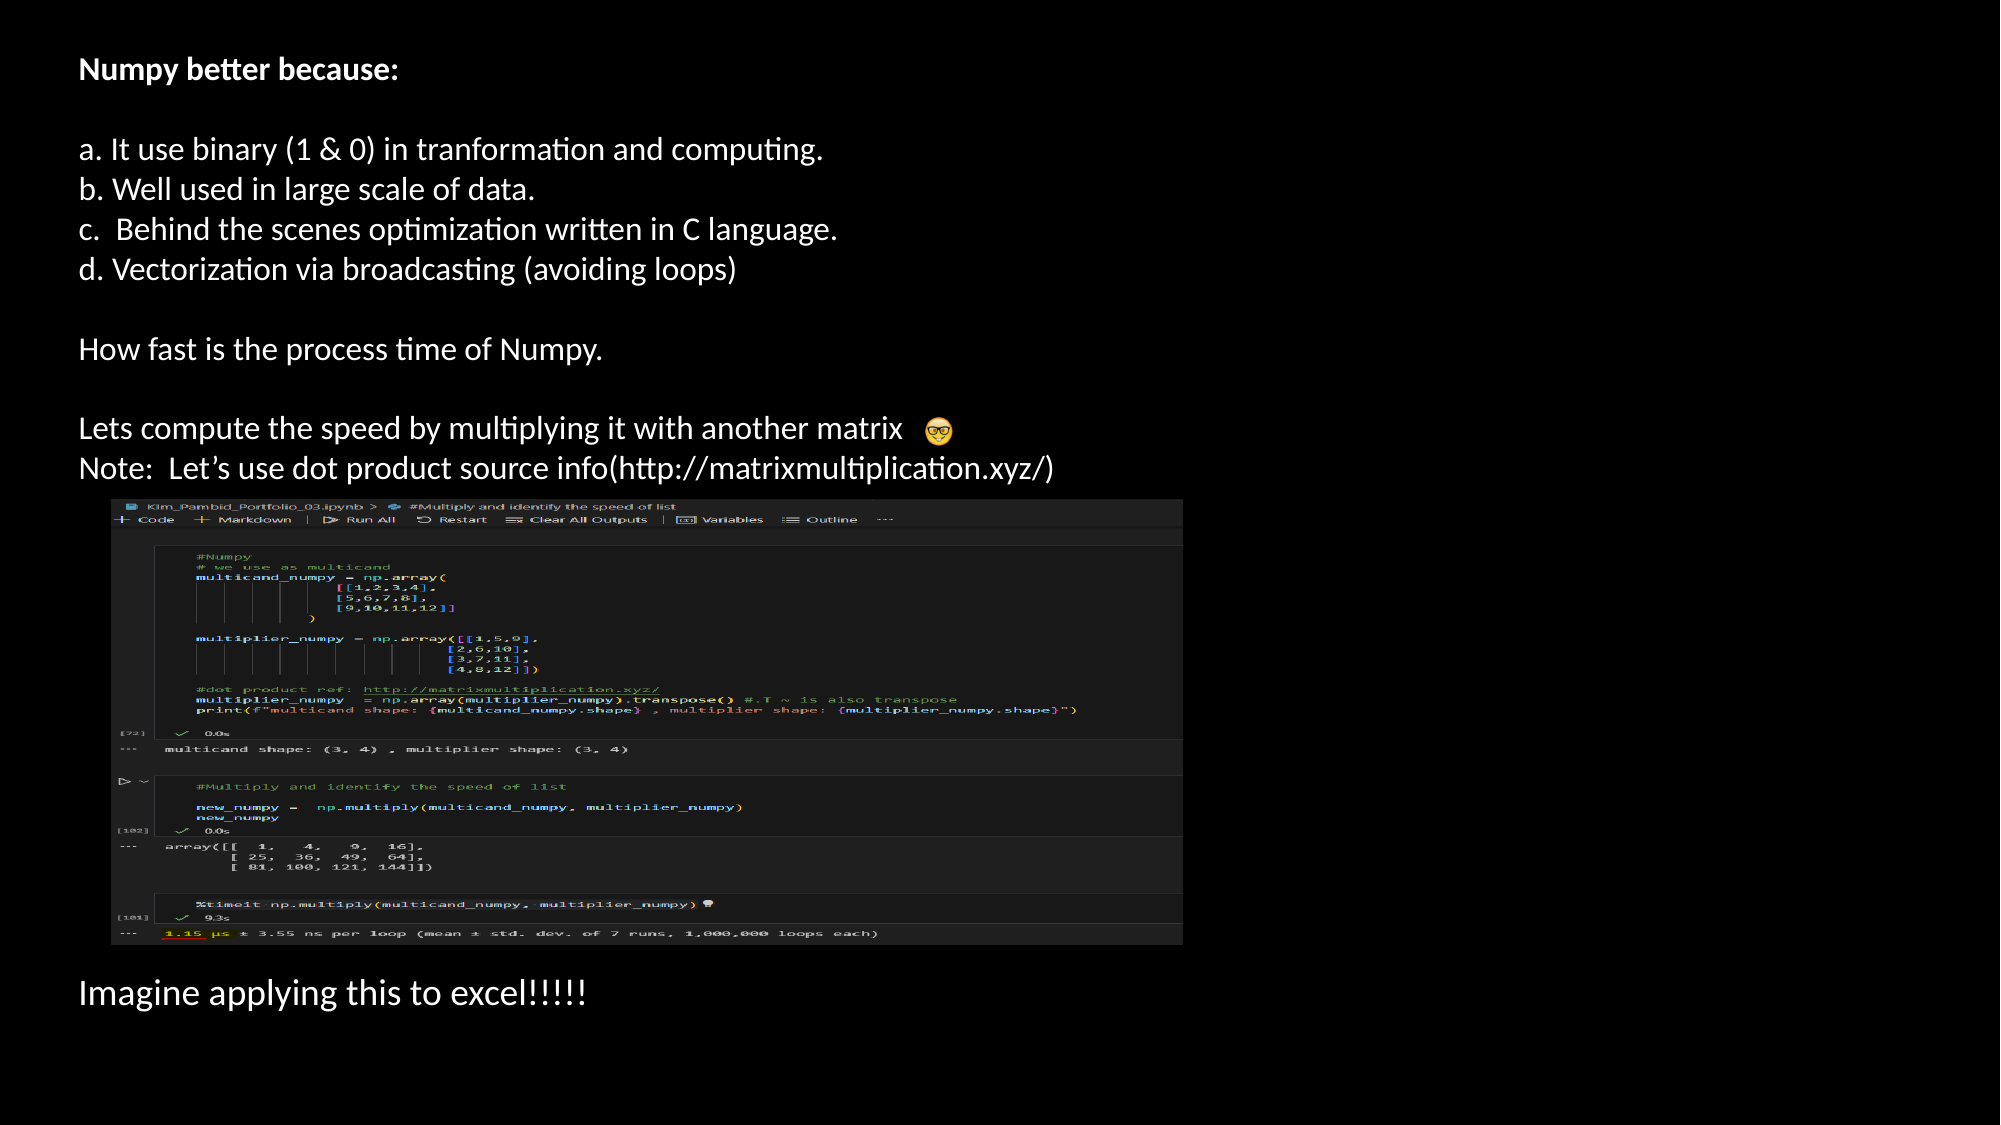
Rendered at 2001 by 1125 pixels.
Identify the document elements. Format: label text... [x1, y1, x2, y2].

text_box Numpy better because: a. It use binary (1 & 0) in tranformation and computing. b. Well used in large scale of data. c. Behind the scenes optimization written in C language. d. Vectorization via broadcasting (avoiding loops) How fast is the process time of Numpy. Lets compute the speed by multiplying it with another matrix Note: Let’s use dot product source info(http://matrixmultiplication.xyz/) [63, 39, 1231, 494]
picture [111, 499, 1183, 945]
text_box Imagine applying this to excel!!!!! [63, 960, 604, 1020]
picture [917, 412, 959, 450]
